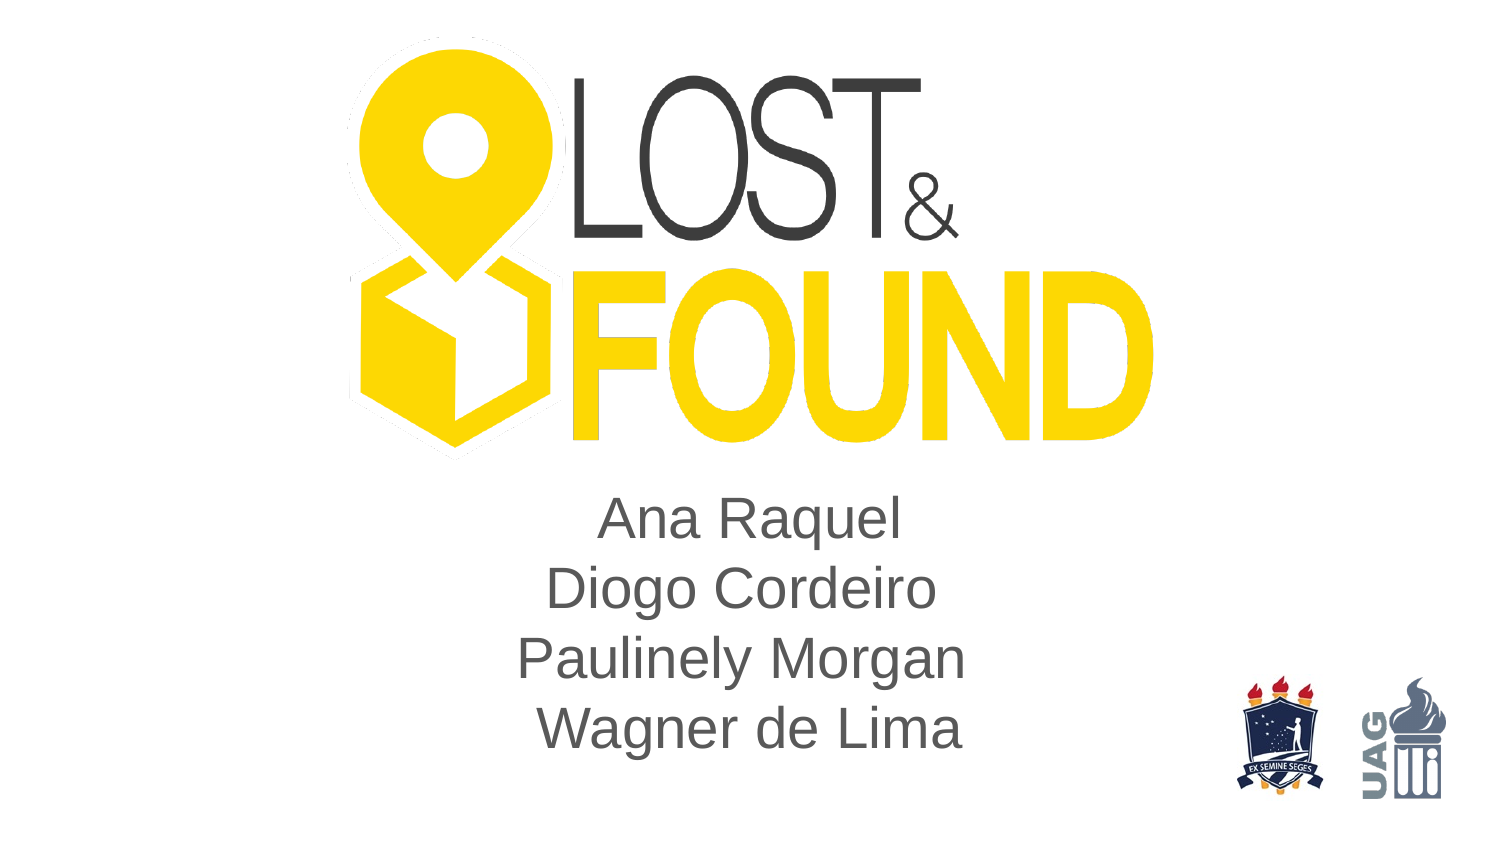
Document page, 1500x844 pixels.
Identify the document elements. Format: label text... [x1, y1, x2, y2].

picture [346, 36, 1154, 461]
picture [1236, 674, 1328, 801]
subtitle Ana Raquel Diogo Cordeiro Paulinely Morgan Wagner de Lima [51, 464, 1449, 595]
picture [1362, 676, 1447, 799]
